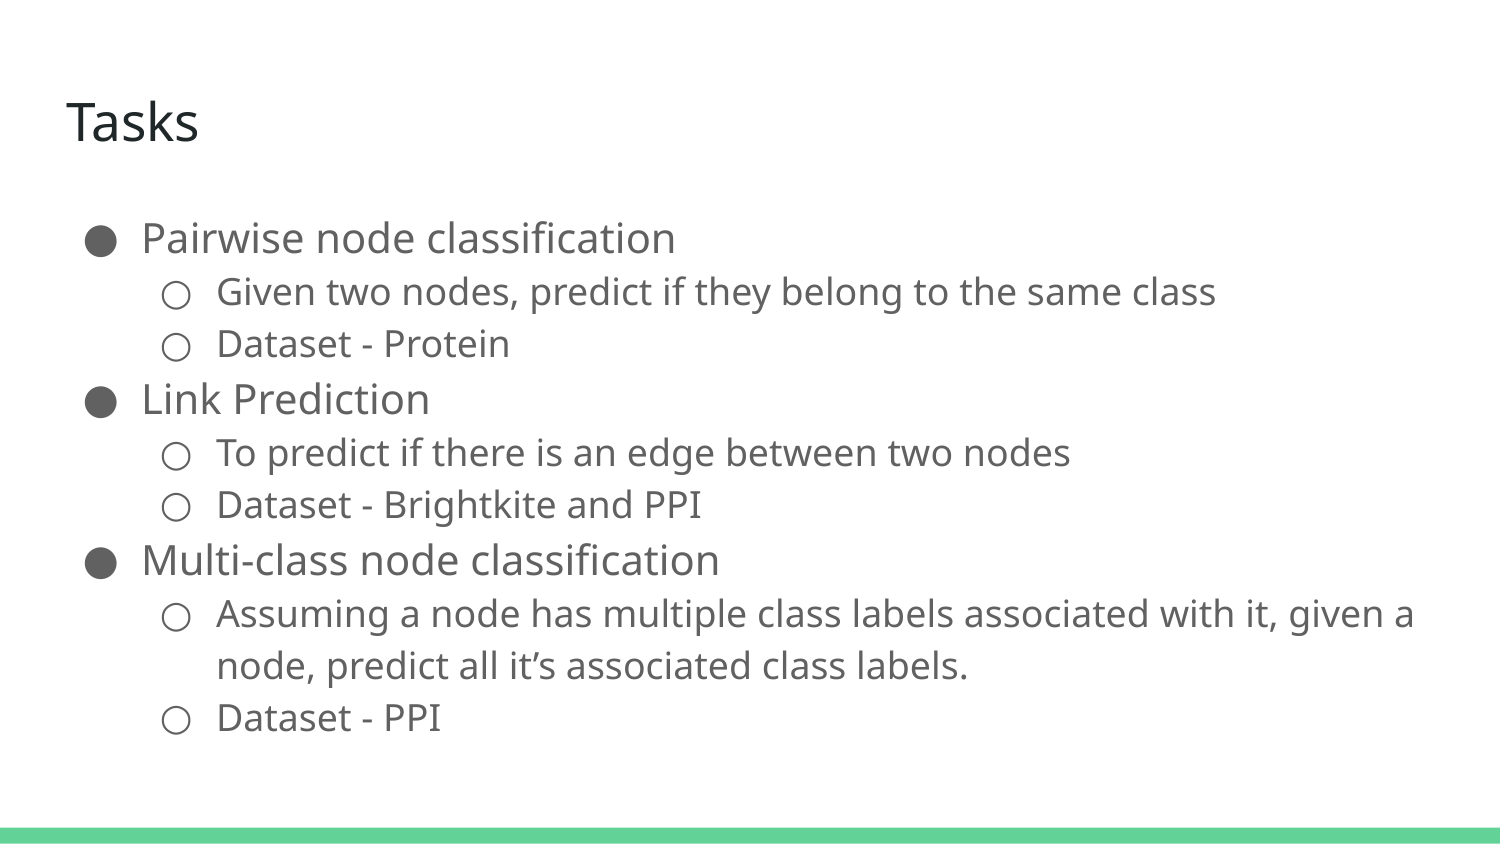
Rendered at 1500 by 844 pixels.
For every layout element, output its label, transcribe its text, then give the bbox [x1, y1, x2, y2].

list Pairwise node classification Given two nodes, predict if they belong to the same class Dataset - Protein Link Prediction To predict if there is an edge between two nodes Dataset - Brightkite and PPI Multi-class node classification Assuming a node has multiple class labels associated with it, given a node, predict all it’s associated class labels. Dataset - PPI [51, 189, 1449, 750]
title Tasks [51, 72, 1449, 167]
